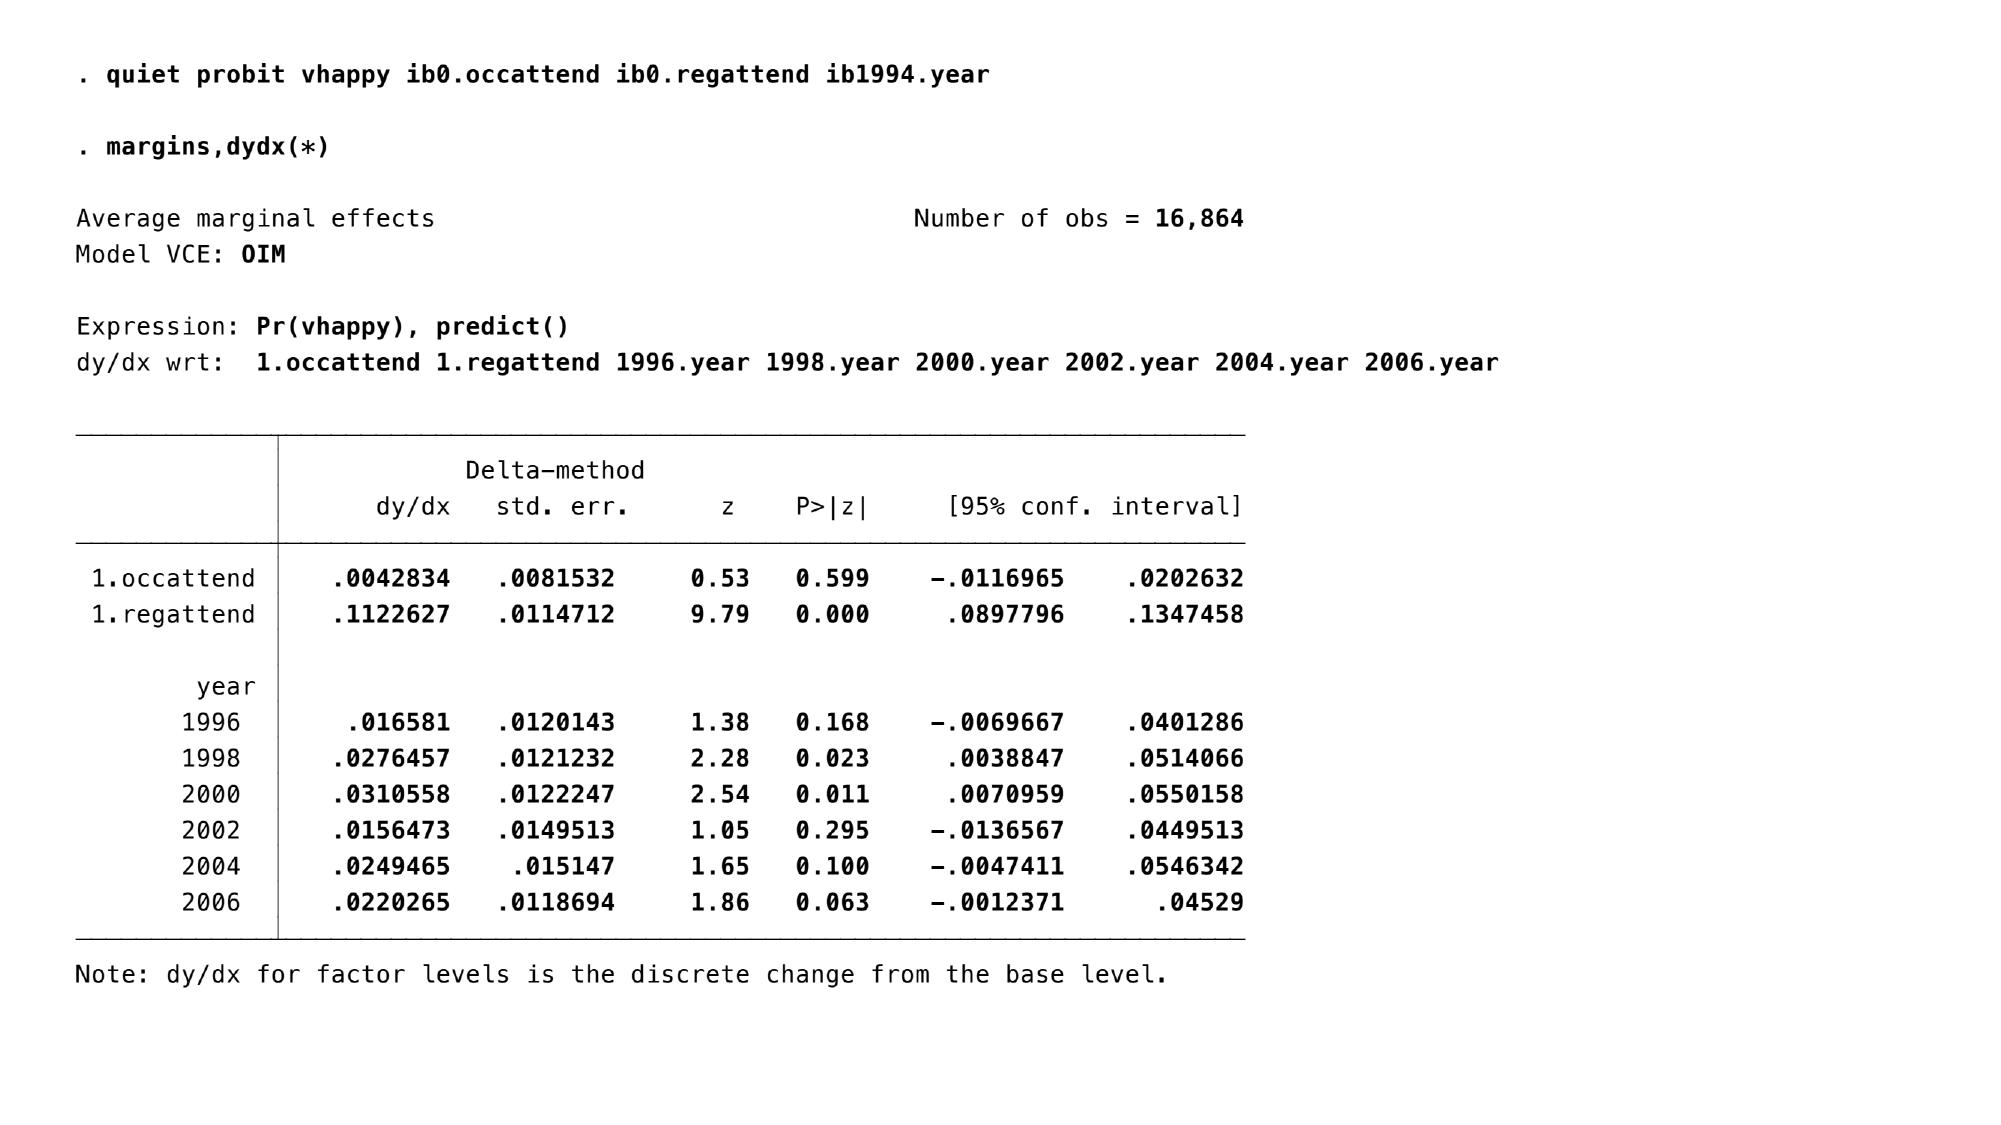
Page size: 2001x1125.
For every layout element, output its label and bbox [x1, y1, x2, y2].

picture [73, 53, 1526, 988]
